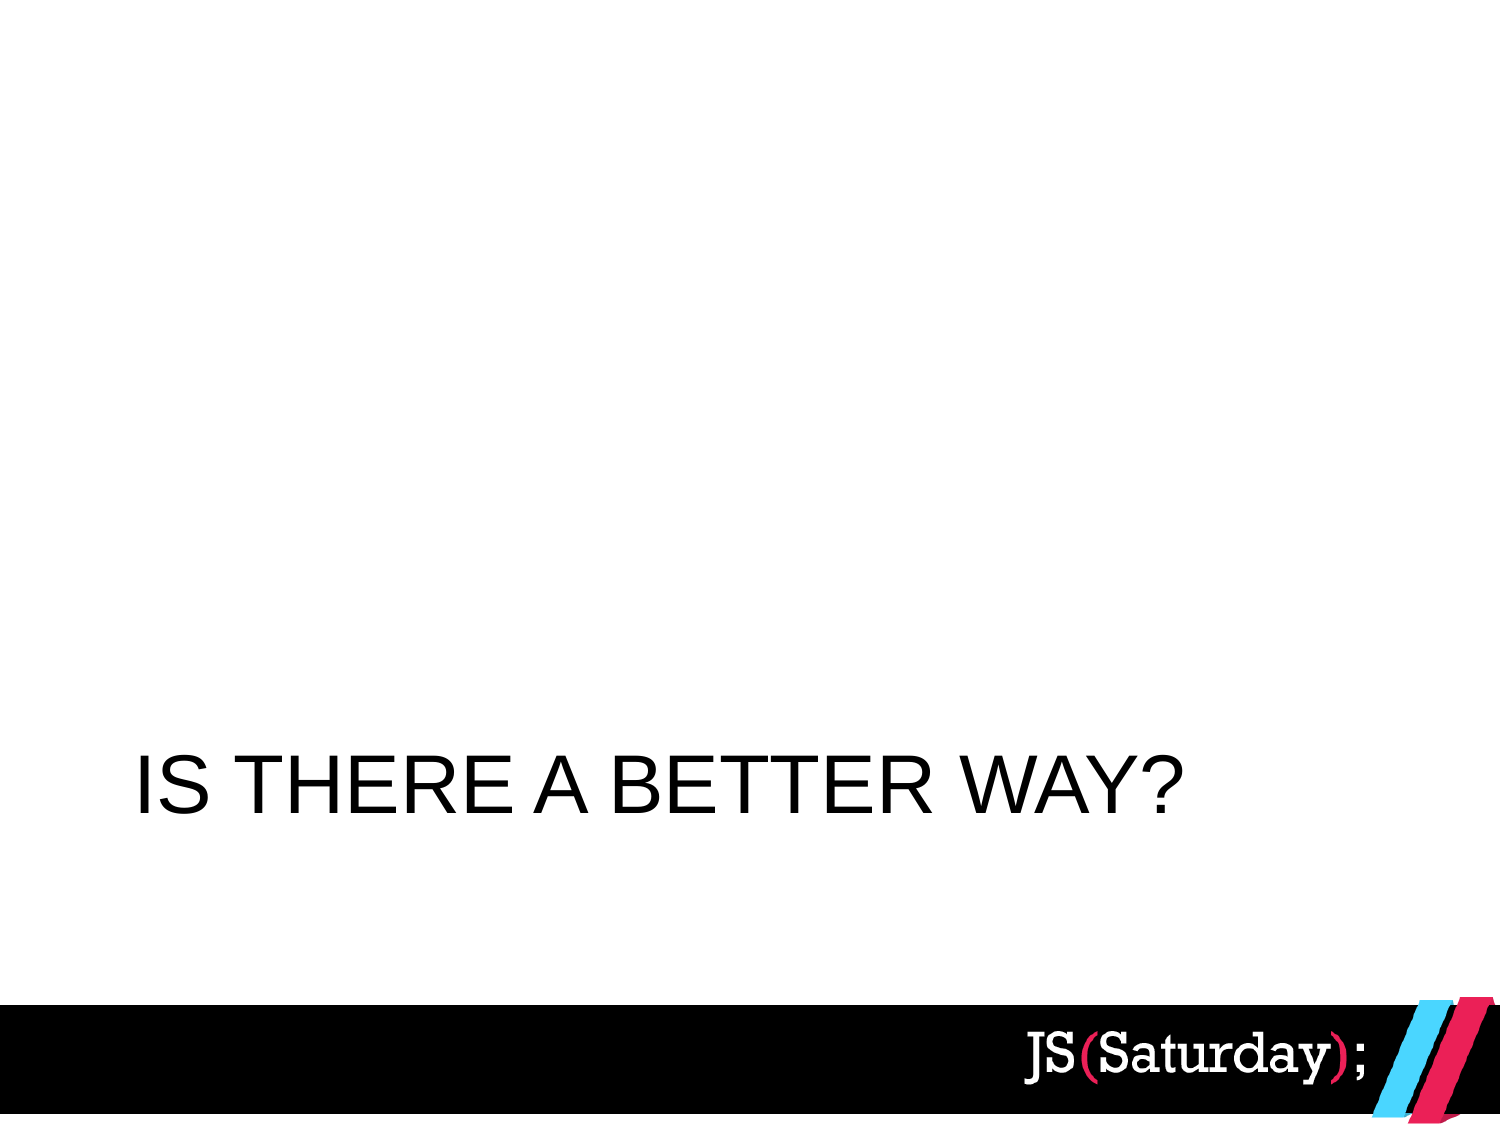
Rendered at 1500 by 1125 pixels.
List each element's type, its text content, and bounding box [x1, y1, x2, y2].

picture [0, 993, 1500, 1124]
title Is there a better way? [118, 722, 1394, 947]
